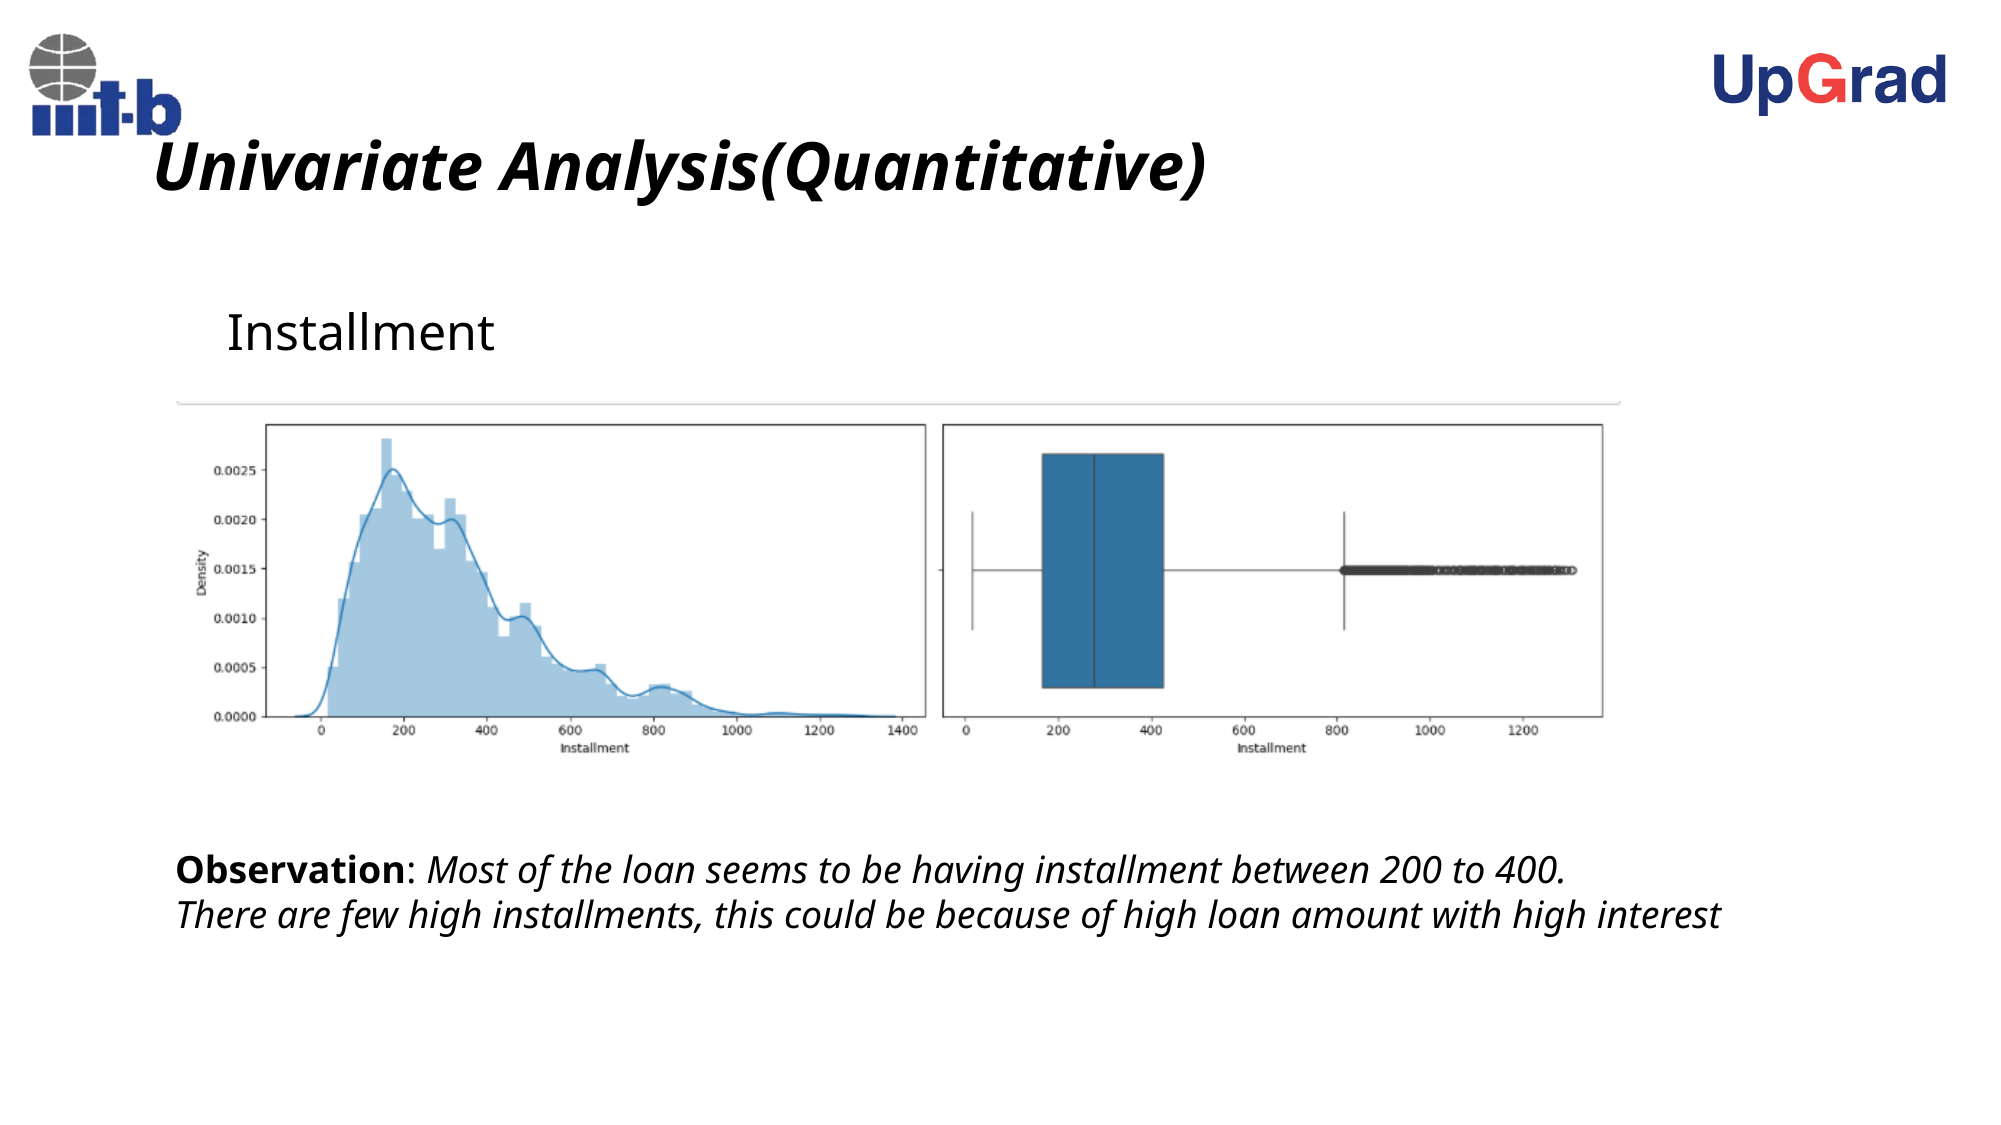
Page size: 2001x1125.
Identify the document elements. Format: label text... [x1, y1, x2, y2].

picture [1714, 53, 1952, 116]
picture [0, 29, 208, 163]
text_box Observation: Most of the loan seems to be having installment between 200 to 400. There are few high installments, this could be because of high loan amount with high interest [160, 838, 1886, 944]
picture [174, 401, 1624, 776]
list Installment [137, 299, 1863, 1014]
title Univariate Analysis(Quantitative) [137, 59, 1863, 278]
